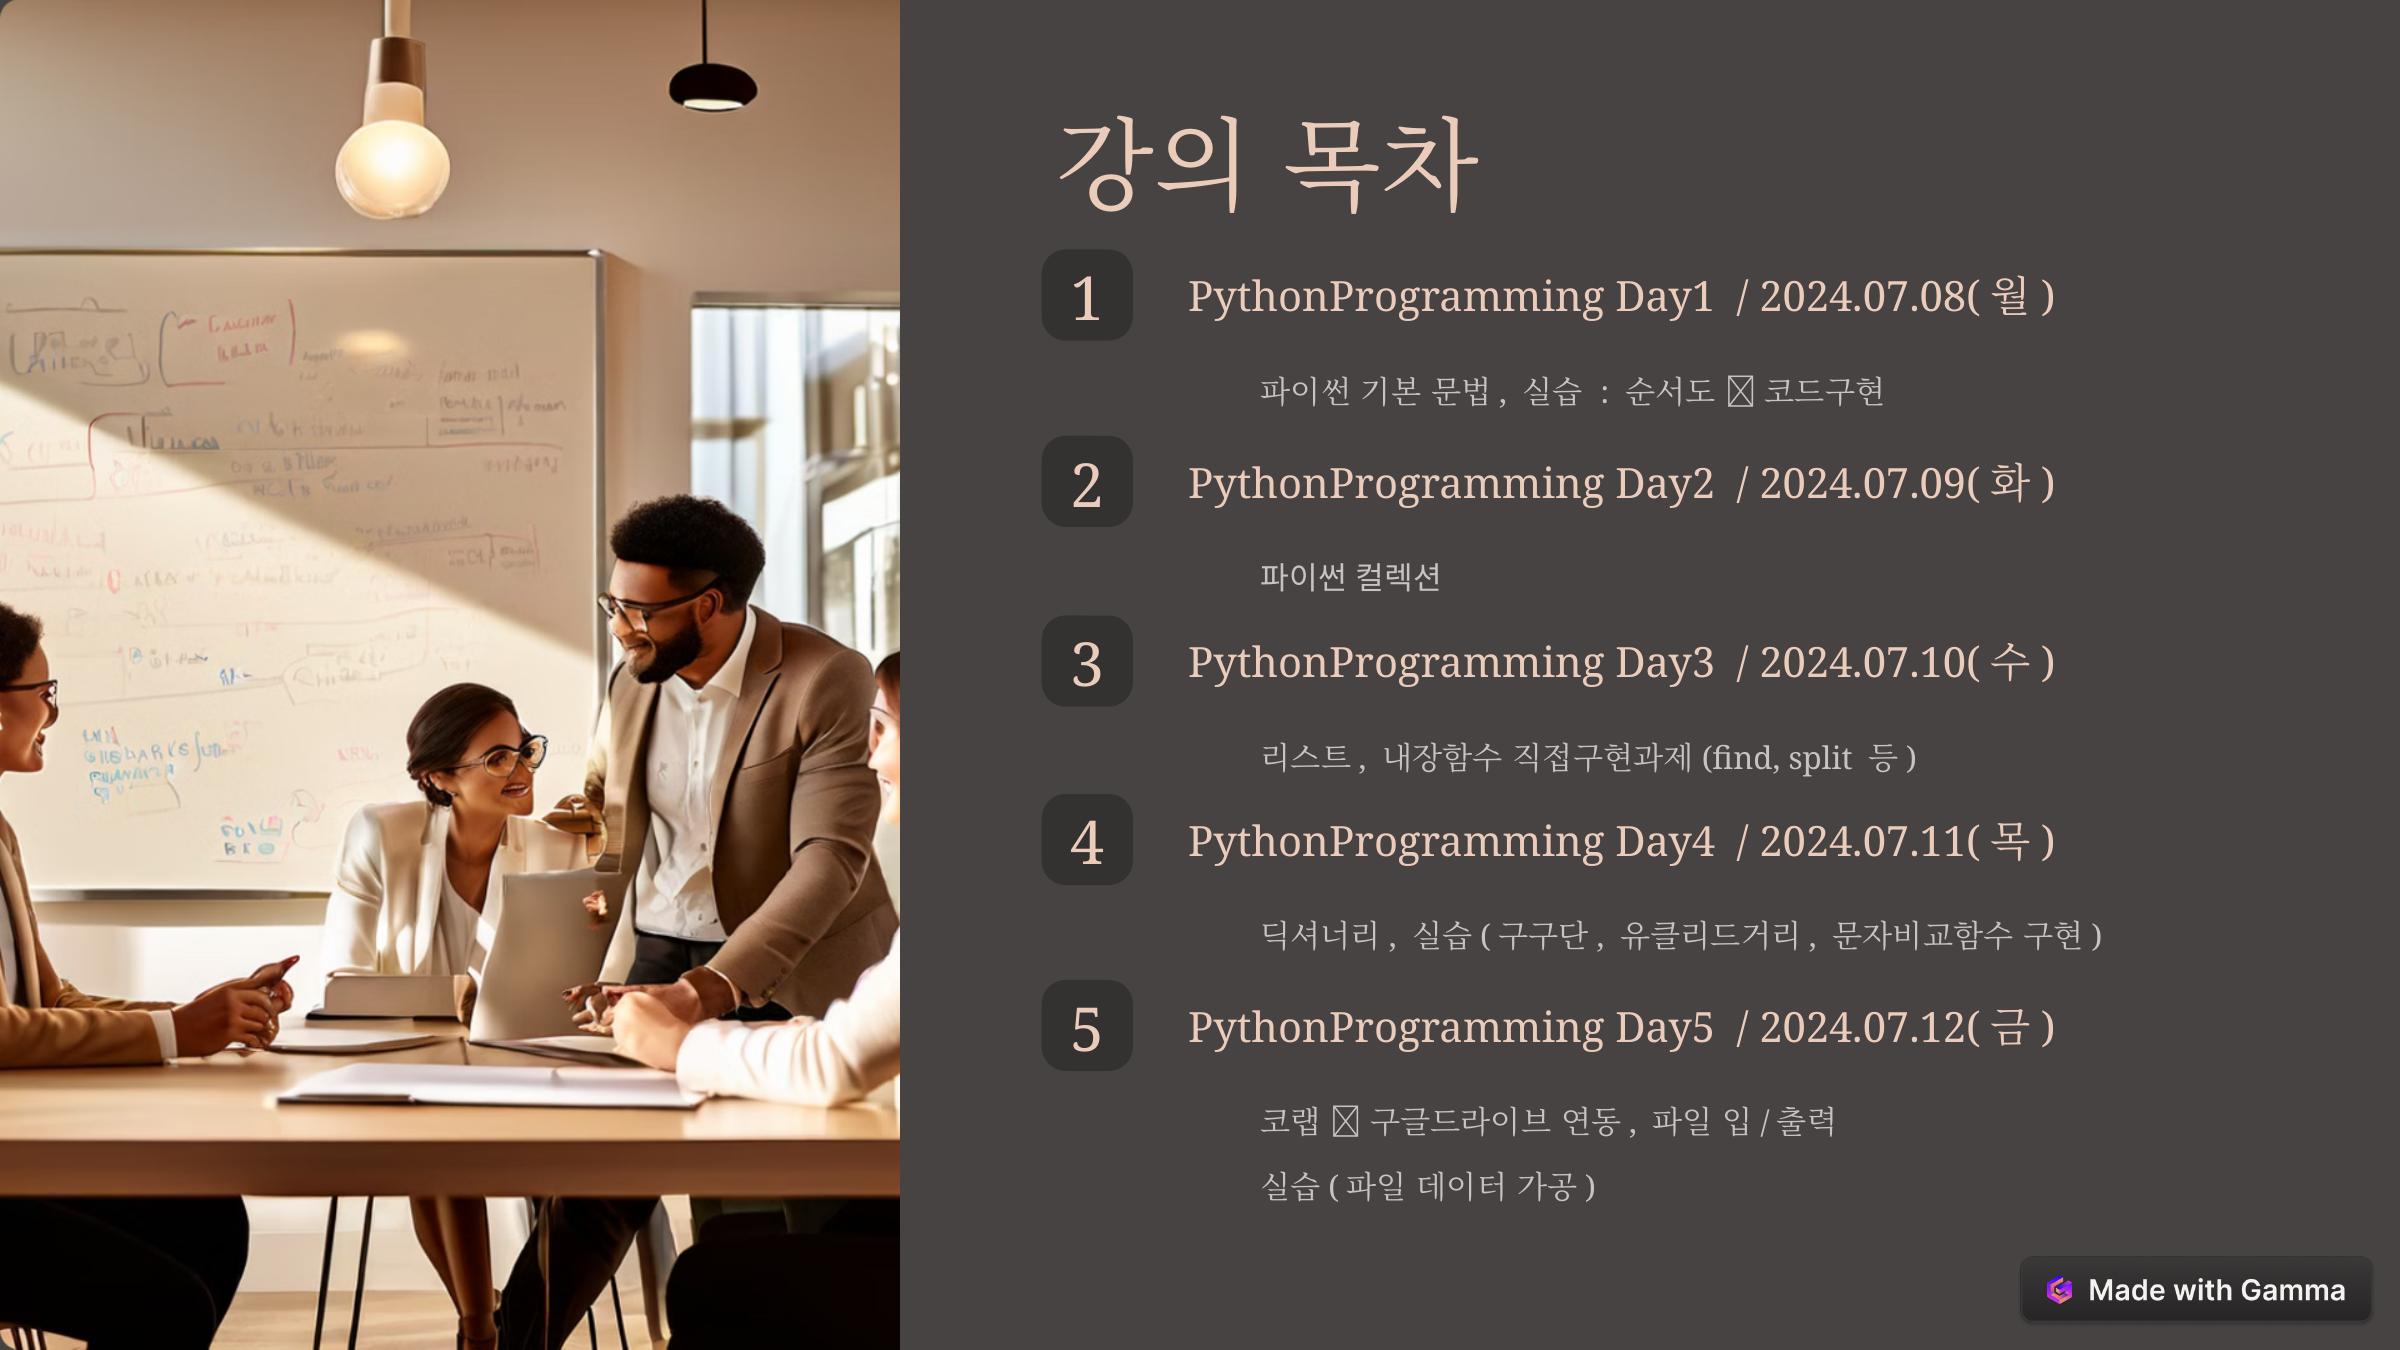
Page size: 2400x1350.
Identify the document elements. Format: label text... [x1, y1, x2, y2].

text_box PythonProgramming Day4 / 2024.07.11(목) [1173, 793, 2287, 858]
text_box 1 [1074, 264, 1101, 326]
text_box 코랩  구글드라이브 연동, 파일 입/출력 실습(파일 데이터 가공) [1245, 1067, 2339, 1198]
text_box [900, 0, 2400, 1350]
text_box 리스트, 내장함수 직접구현과제(find, split 등) [1245, 703, 2287, 793]
text_box PythonProgramming Day3 / 2024.07.10(수) [1173, 615, 2315, 679]
text_box 파이썬 컬렉션 [1245, 523, 2287, 615]
text_box [1041, 435, 1133, 527]
text_box 파이썬 기본 문법, 실습 : 순서도  코드구현 [1245, 337, 2287, 435]
picture [2008, 1244, 2385, 1335]
text_box 3 [1074, 630, 1101, 692]
text_box [1041, 249, 1133, 341]
text_box [1041, 793, 1133, 886]
text_box [1041, 615, 1133, 707]
text_box 딕셔너리, 실습(구구단, 유클리드거리, 문자비교함수 구현) [1245, 881, 2339, 1012]
text_box PythonProgramming Day5 / 2024.07.12(금) [1173, 979, 2287, 1044]
text_box 5 [1074, 995, 1101, 1056]
text_box PythonProgramming Day2 / 2024.07.09(화) [1173, 435, 2287, 499]
text_box 2 [1074, 450, 1101, 512]
text_box 강의 목차 [1041, 89, 2055, 216]
text_box PythonProgramming Day1 / 2024.07.08(월) [1173, 249, 2315, 313]
text_box 4 [1074, 809, 1101, 870]
text_box [1041, 979, 1133, 1072]
picture [0, 0, 900, 1350]
